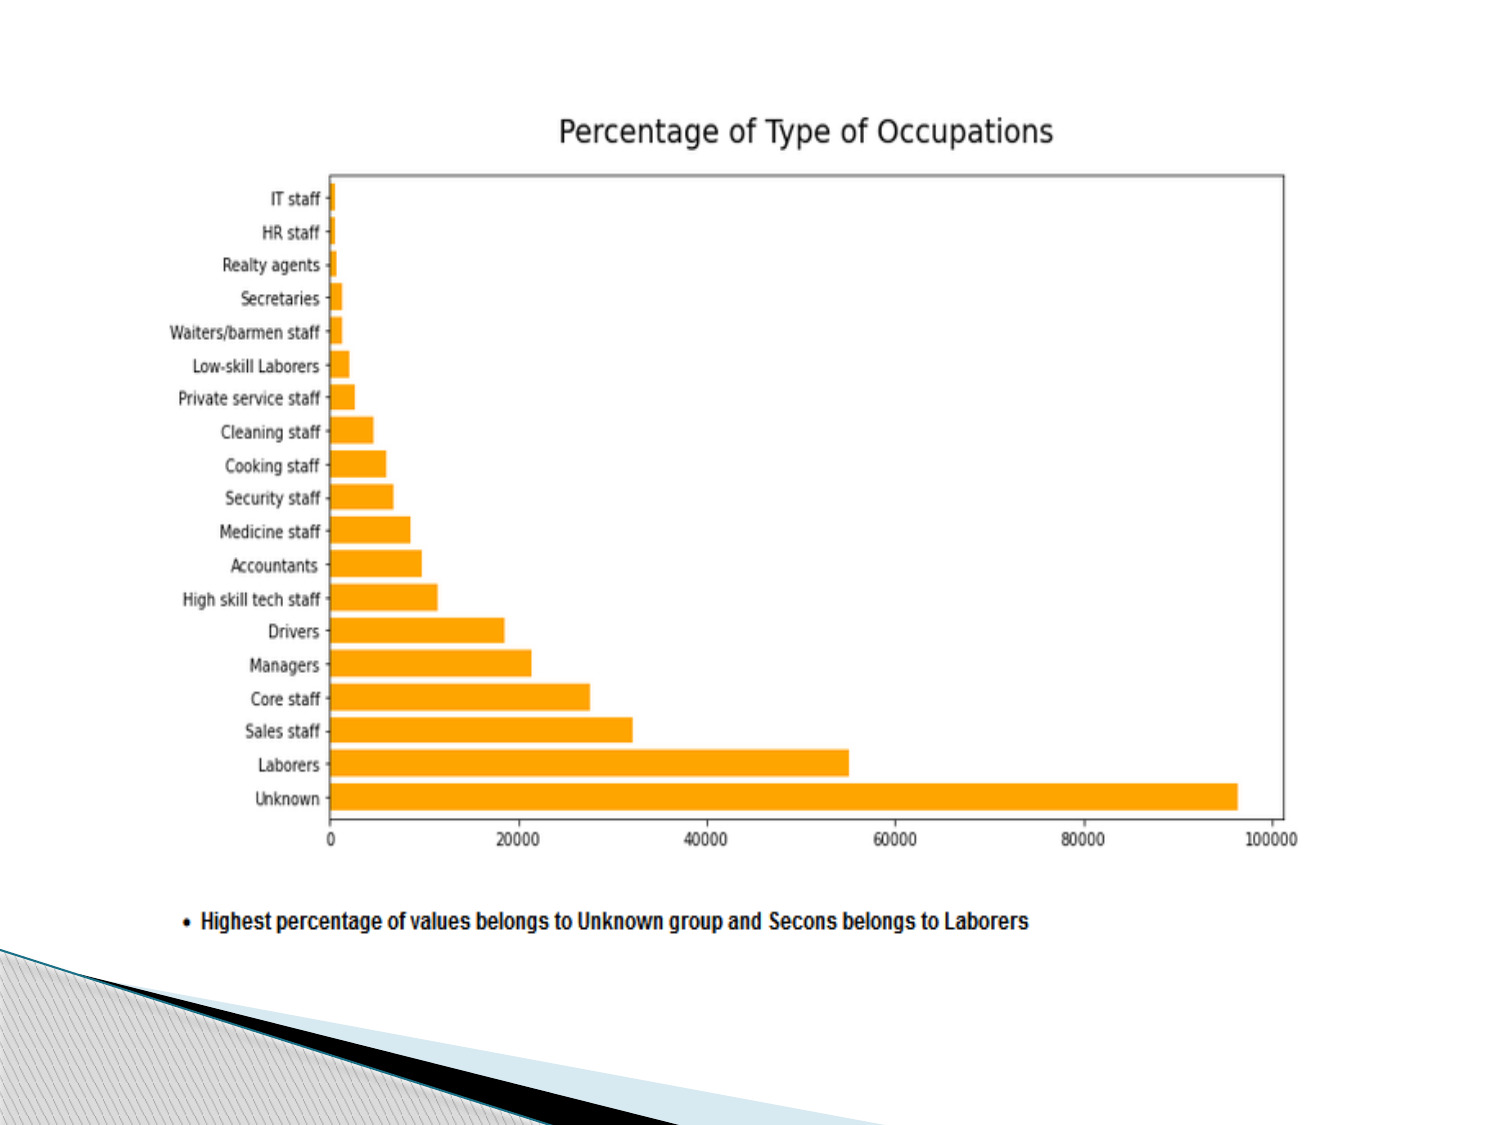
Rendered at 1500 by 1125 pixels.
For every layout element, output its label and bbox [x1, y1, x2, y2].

picture [62, 112, 1451, 963]
